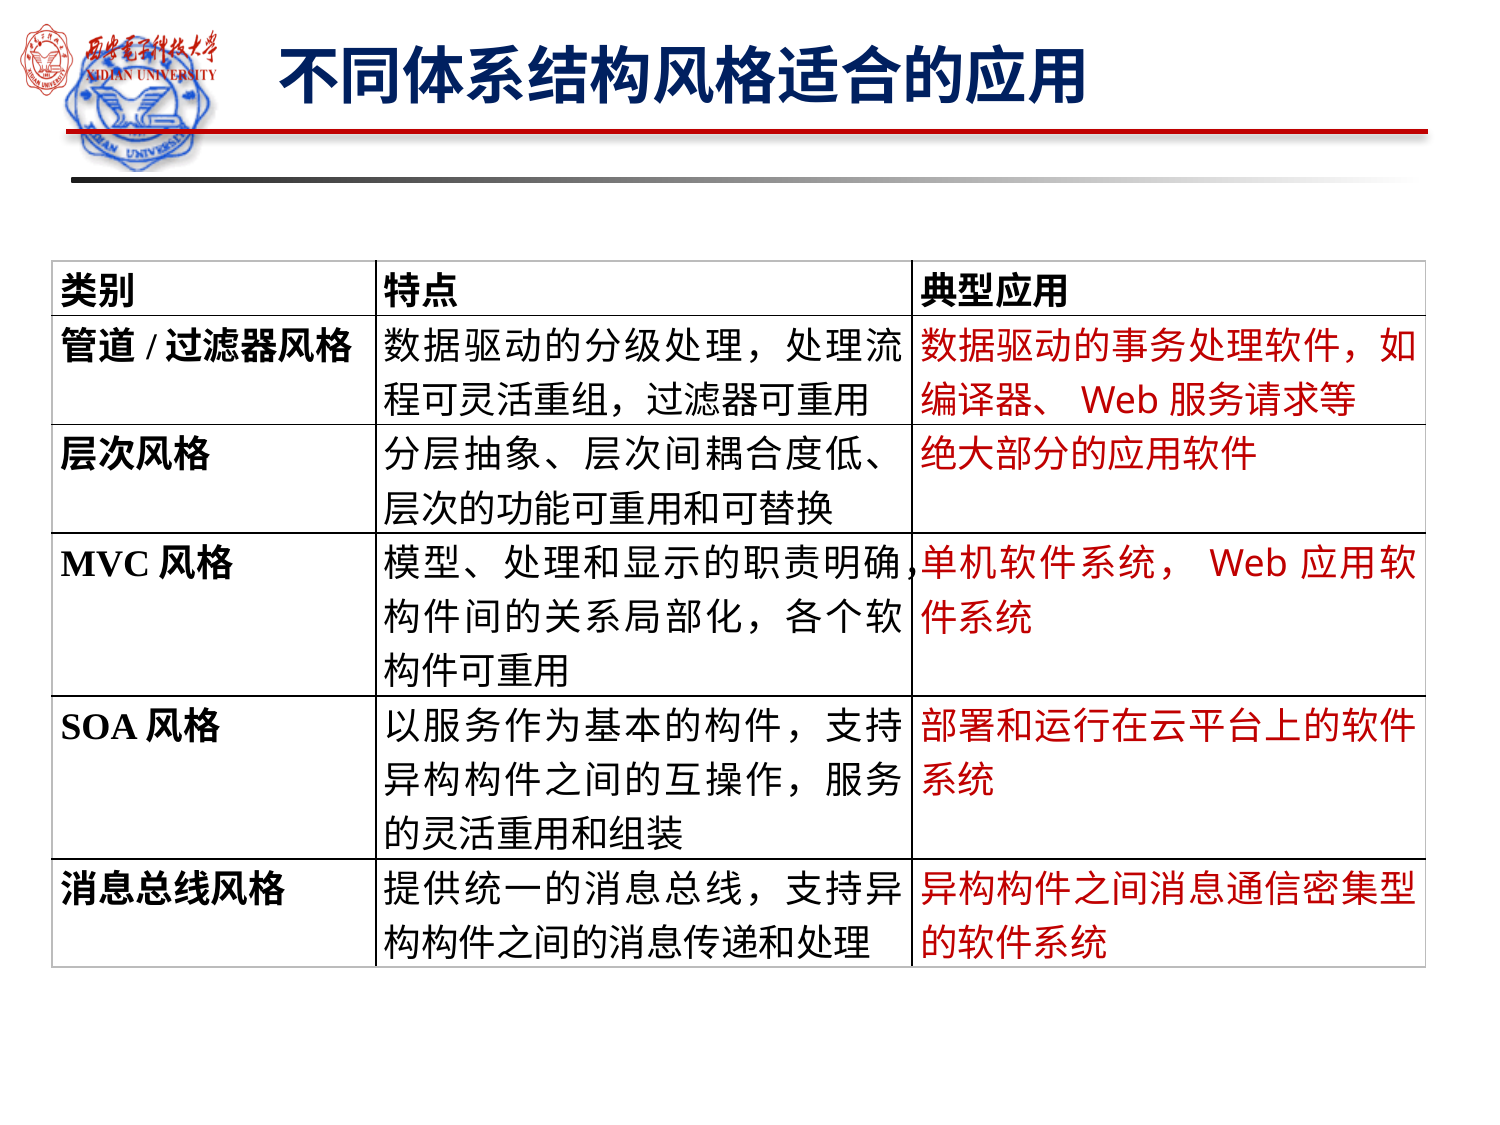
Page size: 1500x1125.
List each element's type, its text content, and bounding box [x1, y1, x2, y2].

table_header 特点 [377, 262, 911, 315]
table_cell 绝大部分的应用软件 [913, 425, 1425, 532]
table_cell 部署和运行在云平台上的软件系统 [913, 697, 1425, 858]
table_header 类别 [53, 262, 375, 315]
title 不同体系结构风格适合的应用 [262, 27, 1411, 119]
table_cell 单机软件系统，Web应用软件系统 [913, 534, 1425, 695]
table_cell 层次风格 [53, 425, 375, 532]
table_cell 模型、处理和显示的职责明确，构件间的关系局部化，各个软构件可重用 [377, 534, 911, 695]
table_cell 分层抽象、层次间耦合度低、层次的功能可重用和可替换 [377, 425, 911, 532]
table_cell 数据驱动的事务处理软件，如编译器、Web服务请求等 [913, 316, 1425, 424]
table_cell 异构构件之间消息通信密集型的软件系统 [913, 860, 1425, 966]
table_cell 提供统一的消息总线，支持异构构件之间的消息传递和处理 [377, 860, 911, 966]
table_cell SOA风格 [53, 697, 375, 858]
table_cell 以服务作为基本的构件，支持异构构件之间的互操作，服务的灵活重用和组装 [377, 697, 911, 858]
table_cell 消息总线风格 [53, 860, 375, 966]
table_cell MVC风格 [53, 534, 375, 695]
table_cell 管道/过滤器风格 [53, 316, 375, 424]
table_header 典型应用 [913, 262, 1425, 315]
picture [19, 21, 225, 172]
table_cell 数据驱动的分级处理，处理流程可灵活重组，过滤器可重用 [377, 316, 911, 424]
